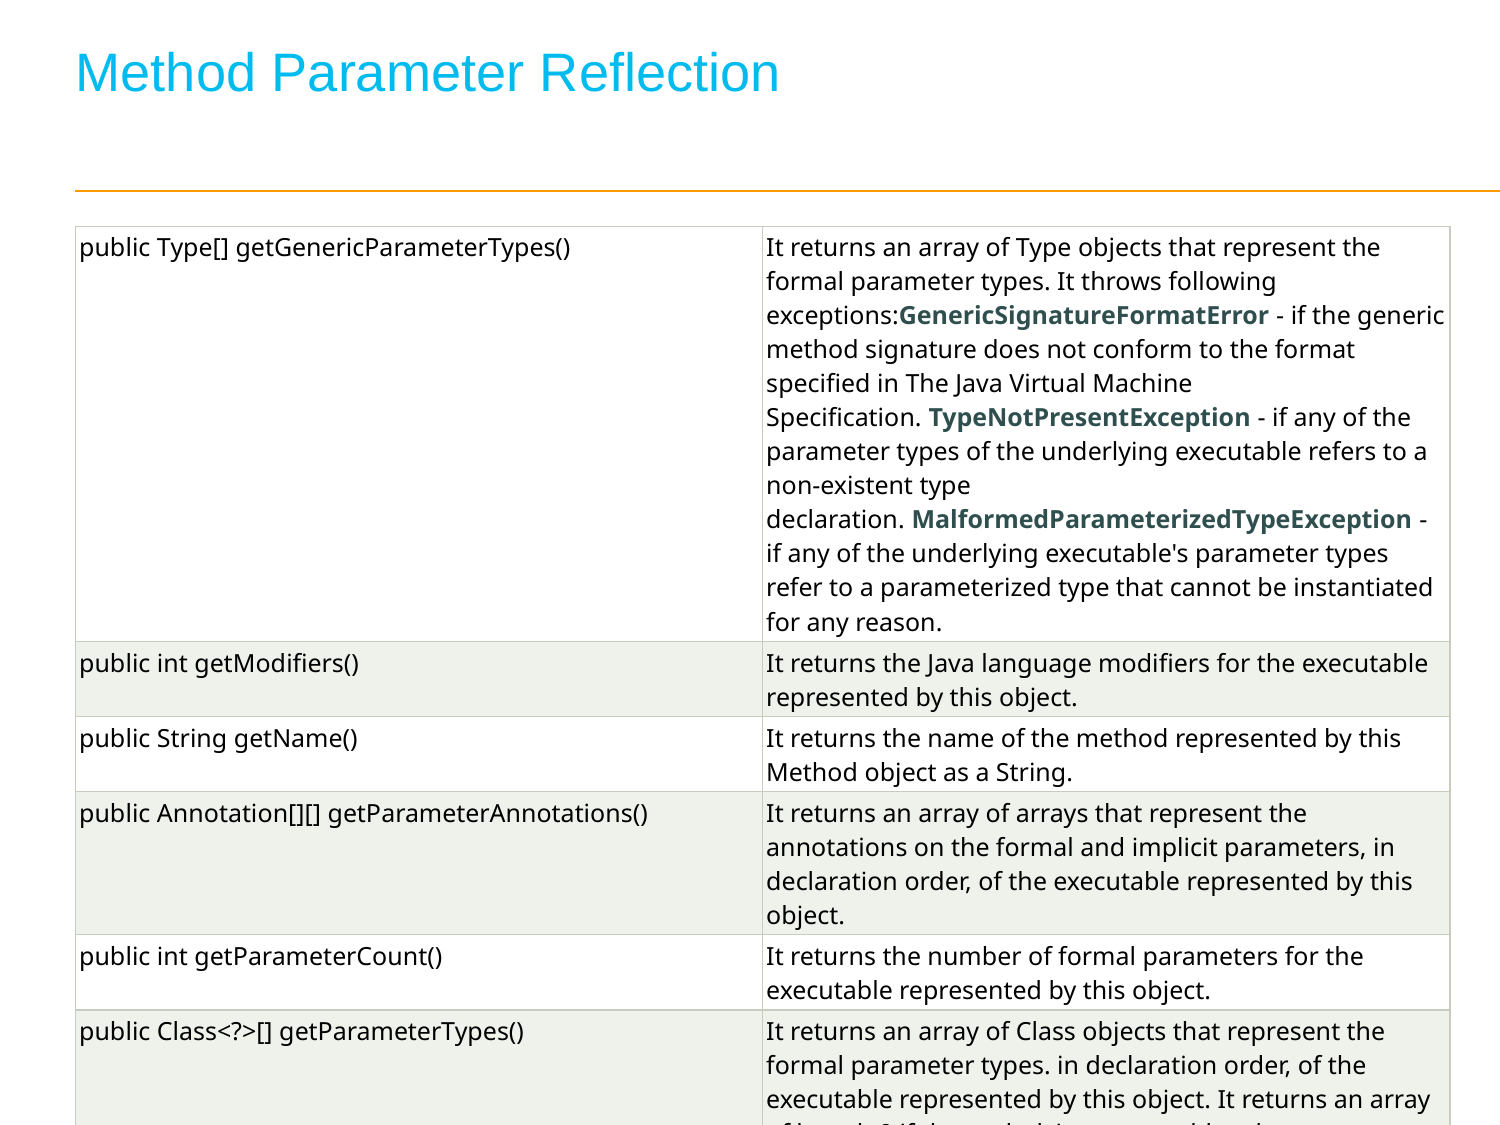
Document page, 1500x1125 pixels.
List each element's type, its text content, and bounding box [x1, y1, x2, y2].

table_cell It returns the name of the method represented by this Method object as a String. [763, 717, 1449, 791]
table_header public Type[] getGenericParameterTypes() [76, 227, 762, 641]
table_cell It returns the Java language modifiers for the executable represented by this object. [763, 642, 1449, 716]
table_cell public int getModifiers() [76, 642, 762, 716]
table_cell It returns the number of formal parameters for the executable represented by this object. [763, 935, 1449, 1009]
table_cell It returns an array of arrays that represent the annotations on the formal and implicit parameters, in declaration order, of the executable represented by this object. [763, 792, 1449, 934]
table_header It returns an array of Type objects that represent the formal parameter types. It throws following exceptions:GenericSignatureFormatError - if the generic method signature does not conform to the format specified in The Java Virtual Machine Specification. TypeNotPresentException - if any of the parameter types of the underlying executable refers to a non-existent type declaration. MalformedParameterizedTypeException - if any of the underlying executable's parameter types refer to a parameterized type that cannot be instantiated for any reason. [763, 227, 1449, 641]
table_cell public String getName() [76, 717, 762, 791]
title Method Parameter Reflection [75, 27, 1422, 157]
table_cell public int getParameterCount() [76, 935, 762, 1009]
table_cell public Class<?>[] getParameterTypes() [76, 1011, 762, 1125]
table_cell public Annotation[][] getParameterAnnotations() [76, 792, 762, 934]
table_cell It returns an array of Class objects that represent the formal parameter types. in declaration order, of the executable represented by this object. It returns an array of length 0 if the underlying executable takes no parameters. [763, 1011, 1449, 1125]
